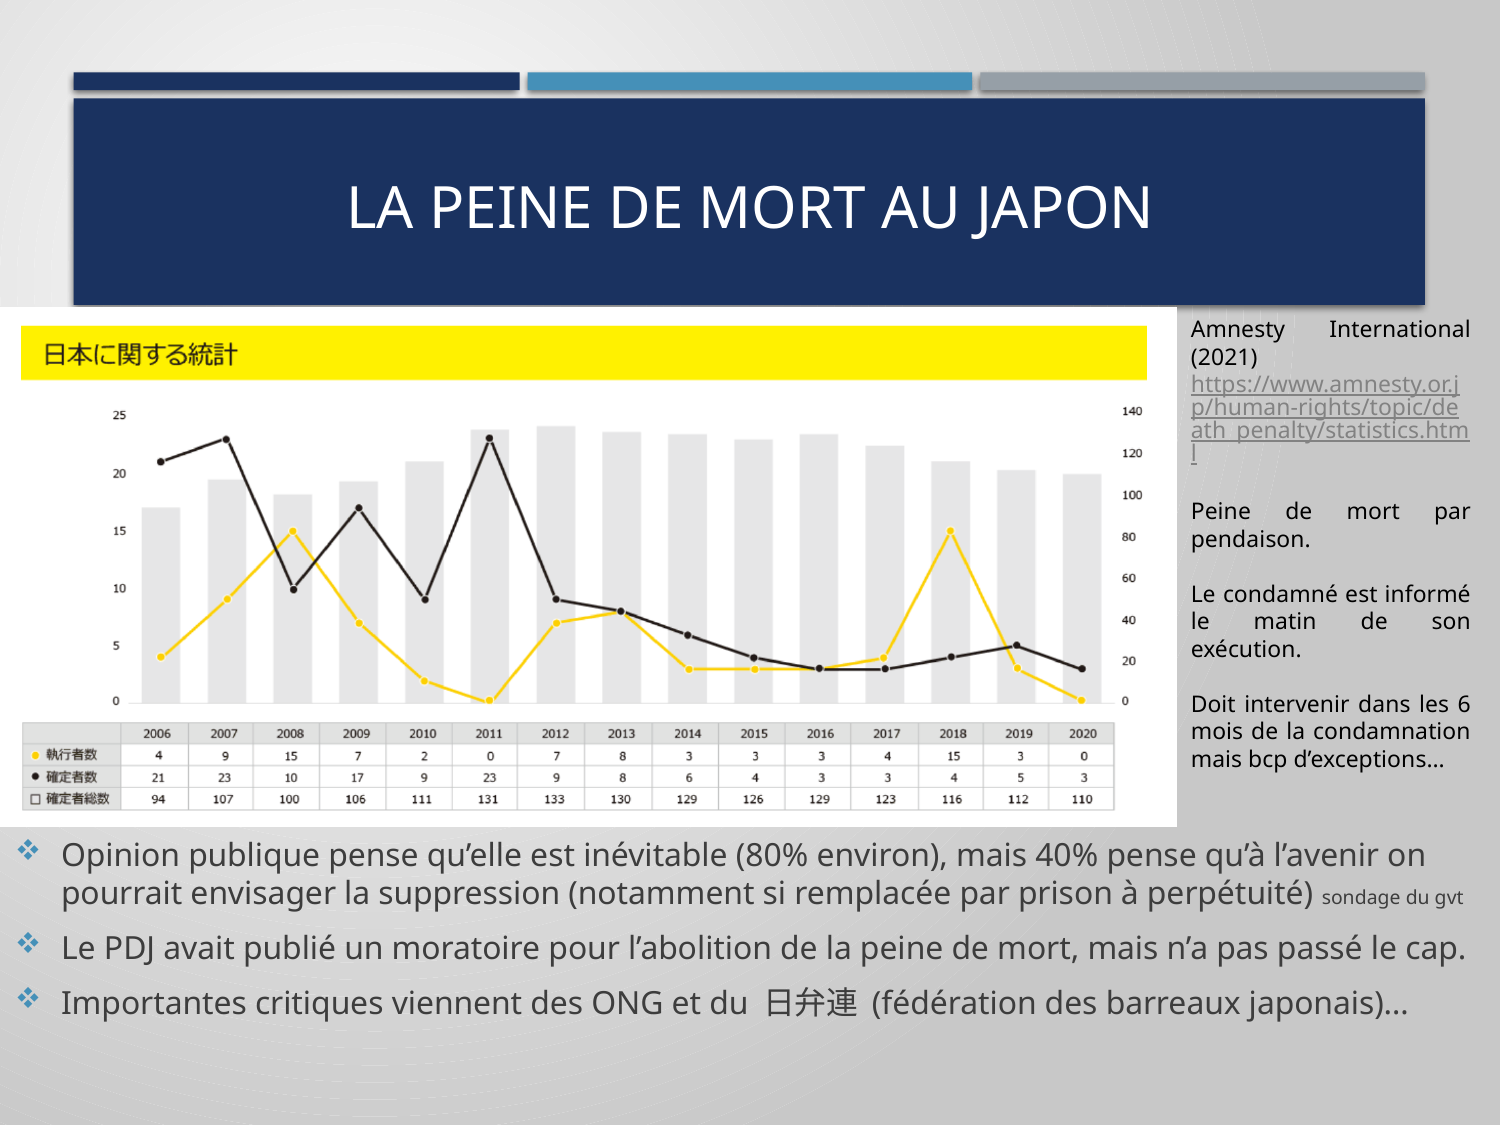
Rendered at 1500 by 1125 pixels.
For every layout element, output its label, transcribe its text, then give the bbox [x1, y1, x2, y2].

list Opinion publique pense qu’elle est inévitable (80% environ), mais 40% pense qu’à l’avenir on pourrait envisager la suppression (notamment si remplacée par prison à perpétuité) sondage du gvt Le PDJ avait publié un moratoire pour l’abolition de la peine de mort, mais n’a pas passé le cap. Importantes critiques viennent des ONG et du 日弁連 (fédération des barreaux japonais)… [0, 826, 1500, 1099]
picture [0, 306, 1177, 828]
title La peine de mort au japon [95, 112, 1406, 248]
text_box Amnesty International (2021) https://www.amnesty.or.jp/human-rights/topic/death_penalty/statistics.html Peine de mort par pendaison. Le condamné est informé le matin de son exécution. Doit intervenir dans les 6 mois de la condamnation mais bcp d’exceptions… [1179, 307, 1486, 711]
